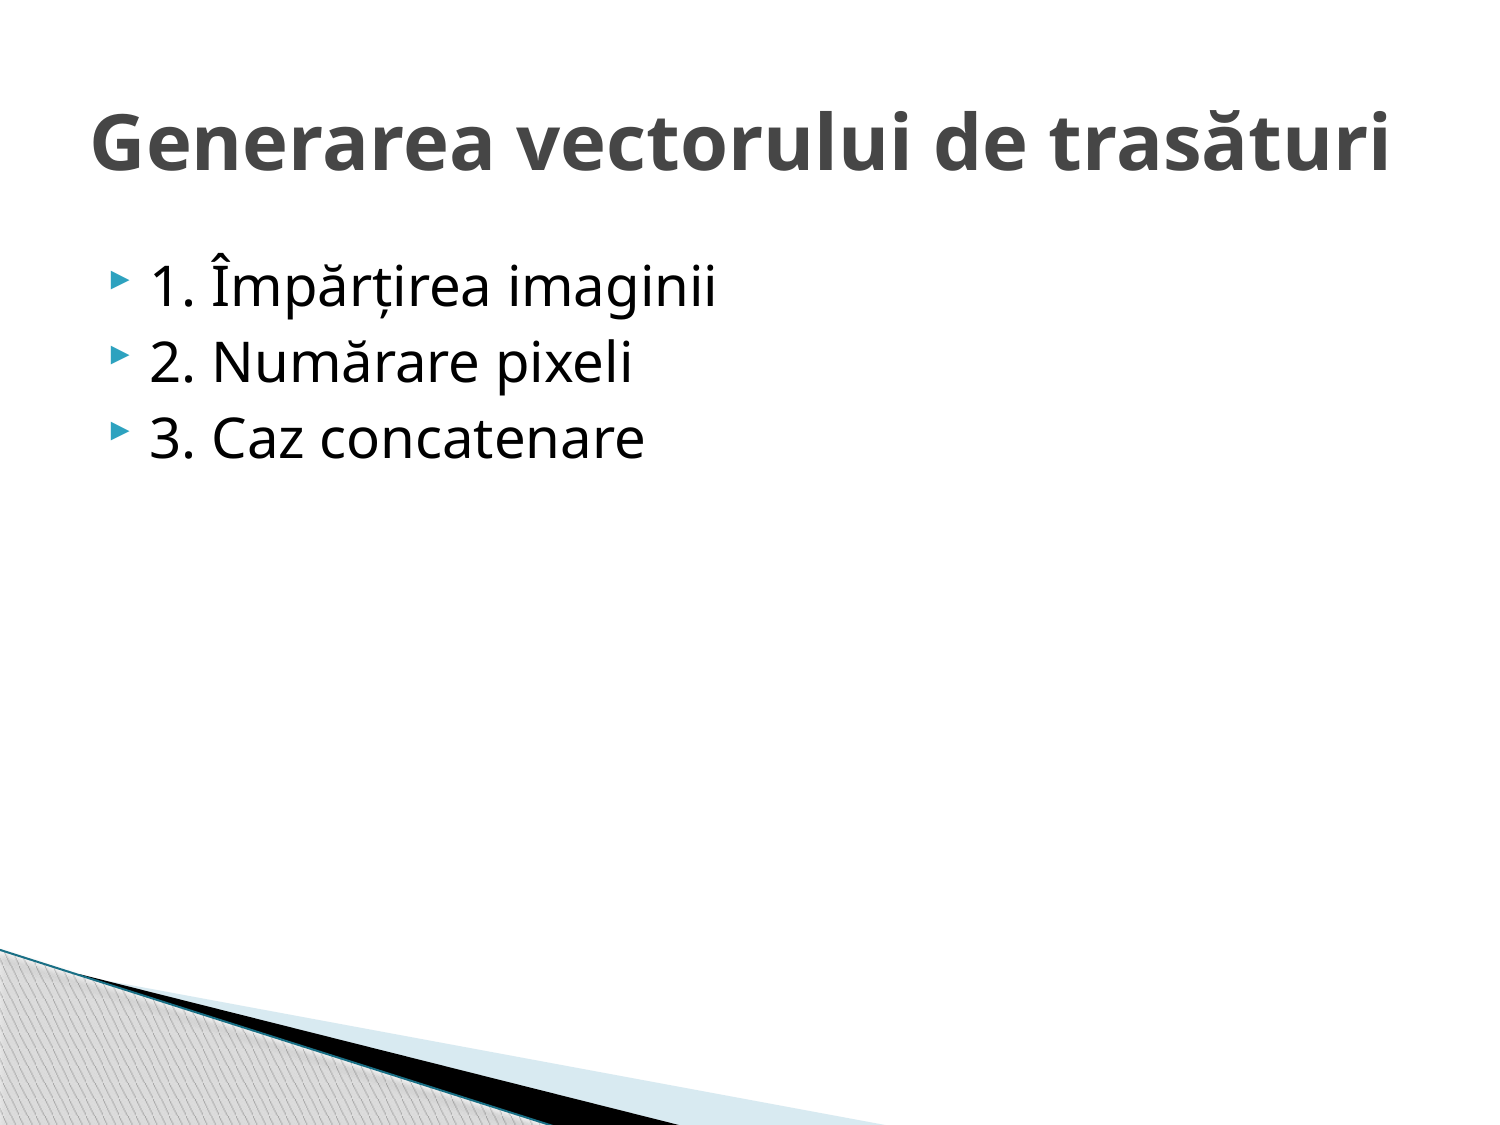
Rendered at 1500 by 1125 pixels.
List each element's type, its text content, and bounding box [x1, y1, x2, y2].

list 1. Împărțirea imaginii 2. Numărare pixeli 3. Caz concatenare [75, 243, 1425, 986]
title Generarea vectorului de trasături [75, 45, 1425, 233]
